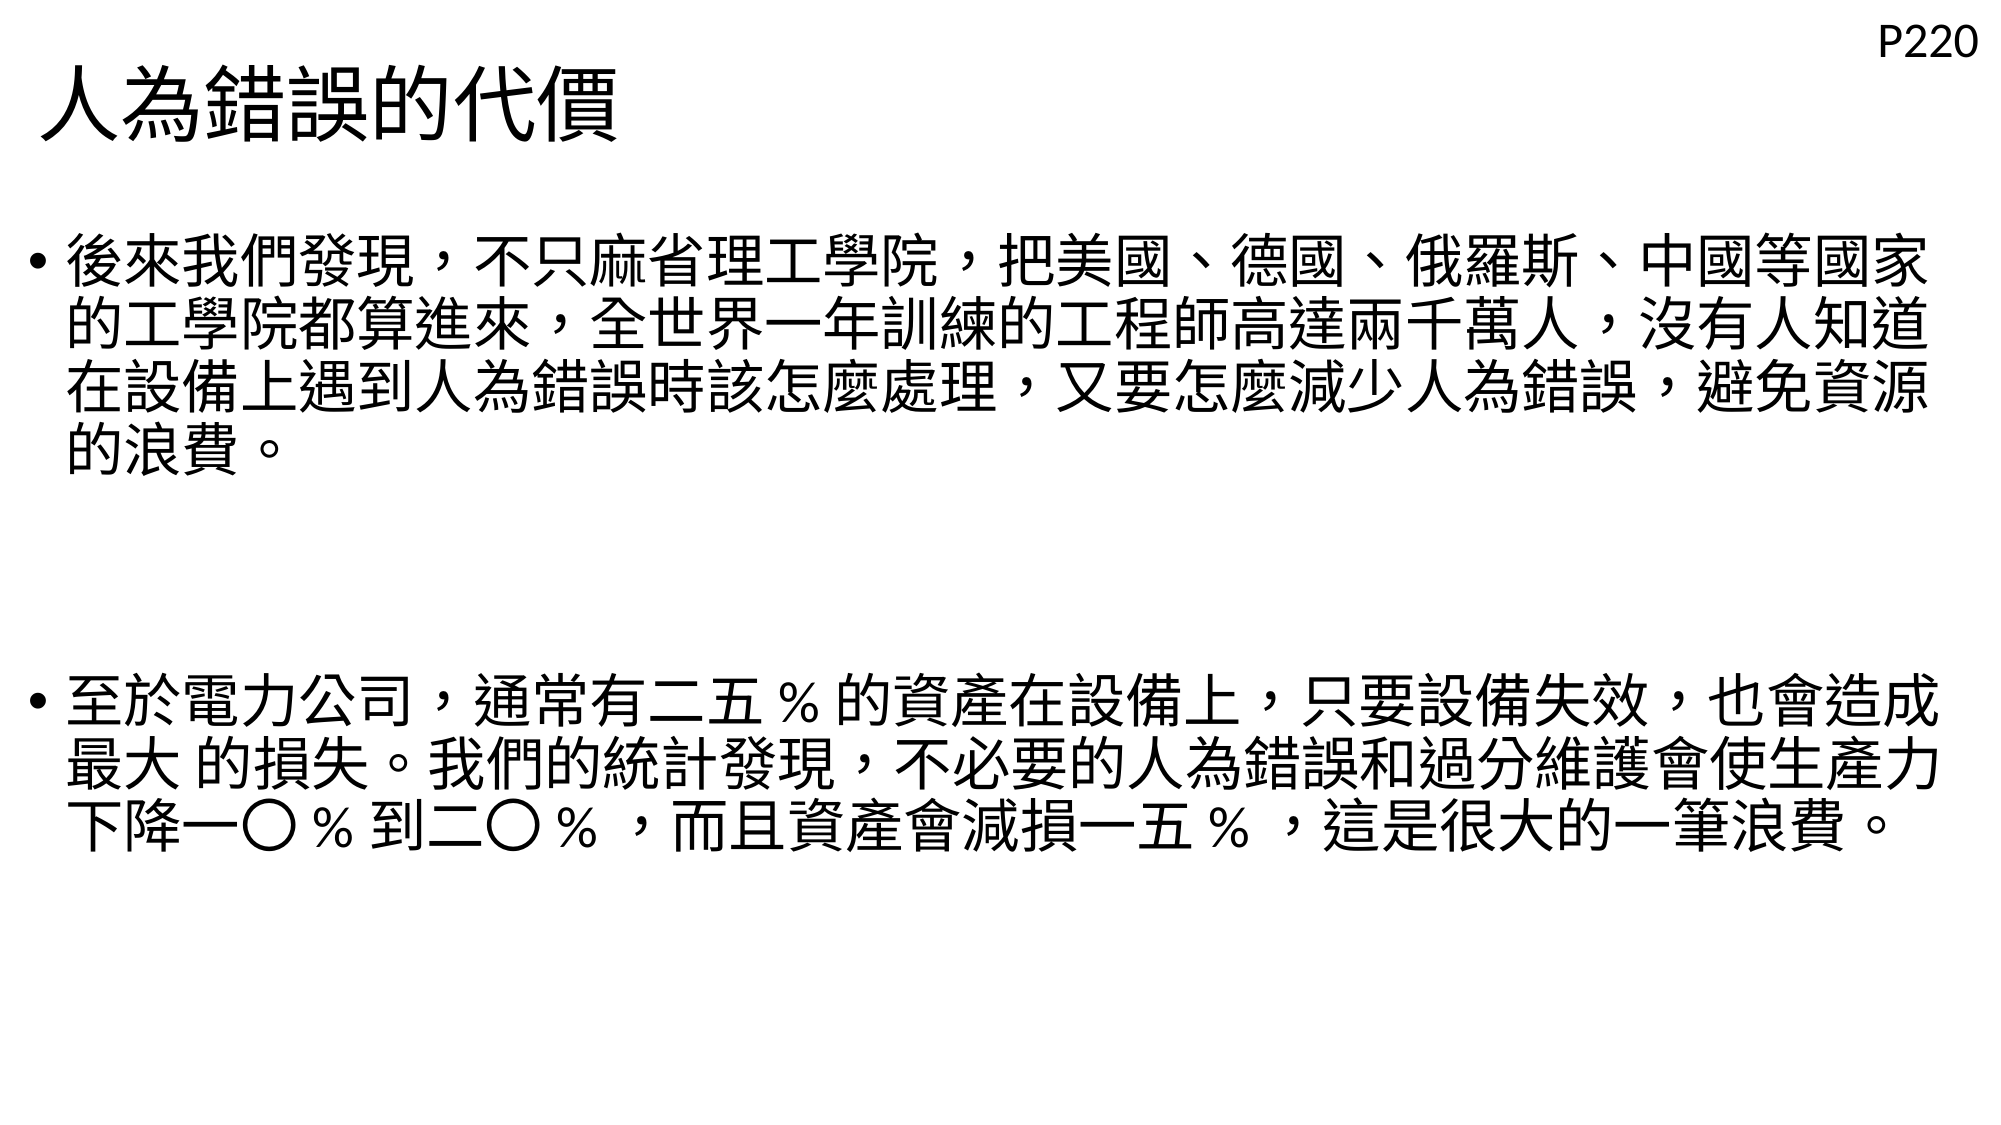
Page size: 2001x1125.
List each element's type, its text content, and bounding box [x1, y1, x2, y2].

list 後來我們發現，不只麻省理工學院，把美國、德國、俄羅斯、中國等國家的工學院都算進來，全世界一年訓練的工程師高達兩千萬人，沒有人知道在設備上遇到人為錯誤時該怎麼處理，又要怎麼減少人為錯誤，避免資源的浪費。 至於電力公司，通常有二五%的資產在設備上，只要設備失效，也會造成最大 的損失。我們的統計發現，不必要的人為錯誤和過分維護會使生產力下降一〇%到二〇%，而且資產會減損一五%，這是很大的一筆浪費。 [12, 224, 1989, 1125]
title 人為錯誤的代價 [22, 0, 1747, 218]
text_box P220 [1862, 0, 2000, 75]
